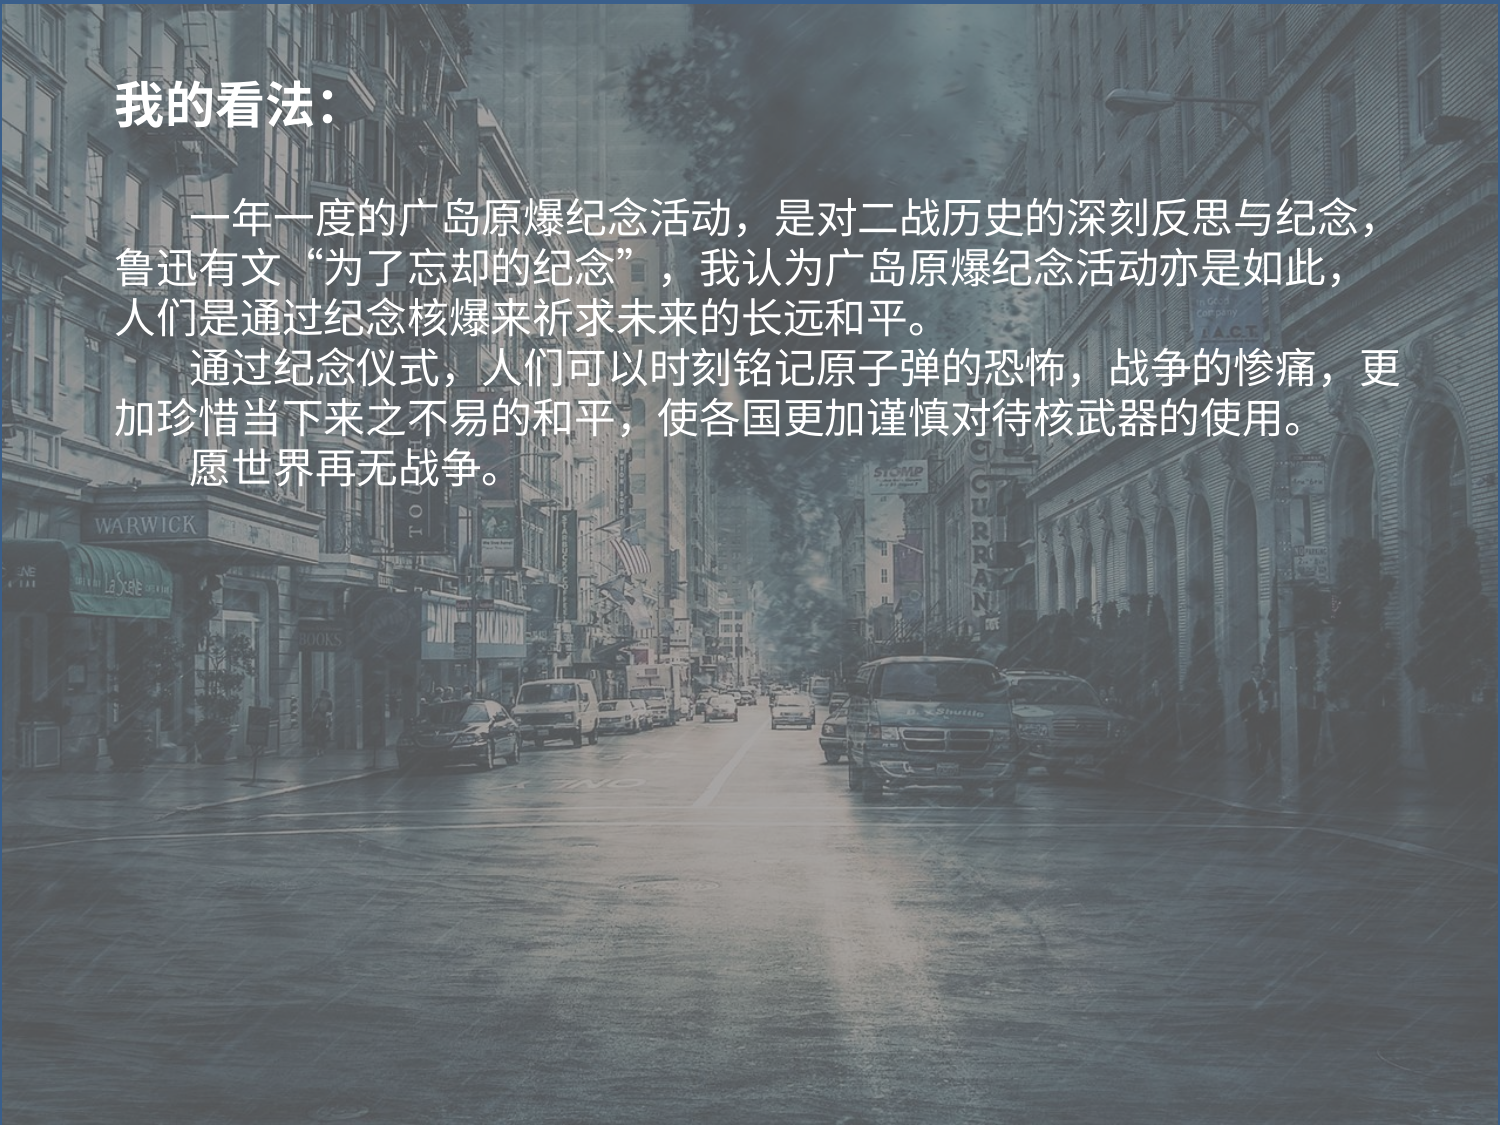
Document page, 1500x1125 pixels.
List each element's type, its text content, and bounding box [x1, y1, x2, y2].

text_box [0, 0, 1500, 1125]
text_box 我的看法： [100, 66, 1329, 142]
text_box 一年一度的广岛原爆纪念活动，是对二战历史的深刻反思与纪念，鲁迅有文“为了忘却的纪念”，我认为广岛原爆纪念活动亦是如此，人们是通过纪念核爆来祈求未来的长远和平。 通过纪念仪式，人们可以时刻铭记原子弹的恐怖，战争的惨痛，更加珍惜当下来之不易的和平，使各国更加谨慎对待核武器的使用。 愿世界再无战争。 [100, 184, 1424, 500]
